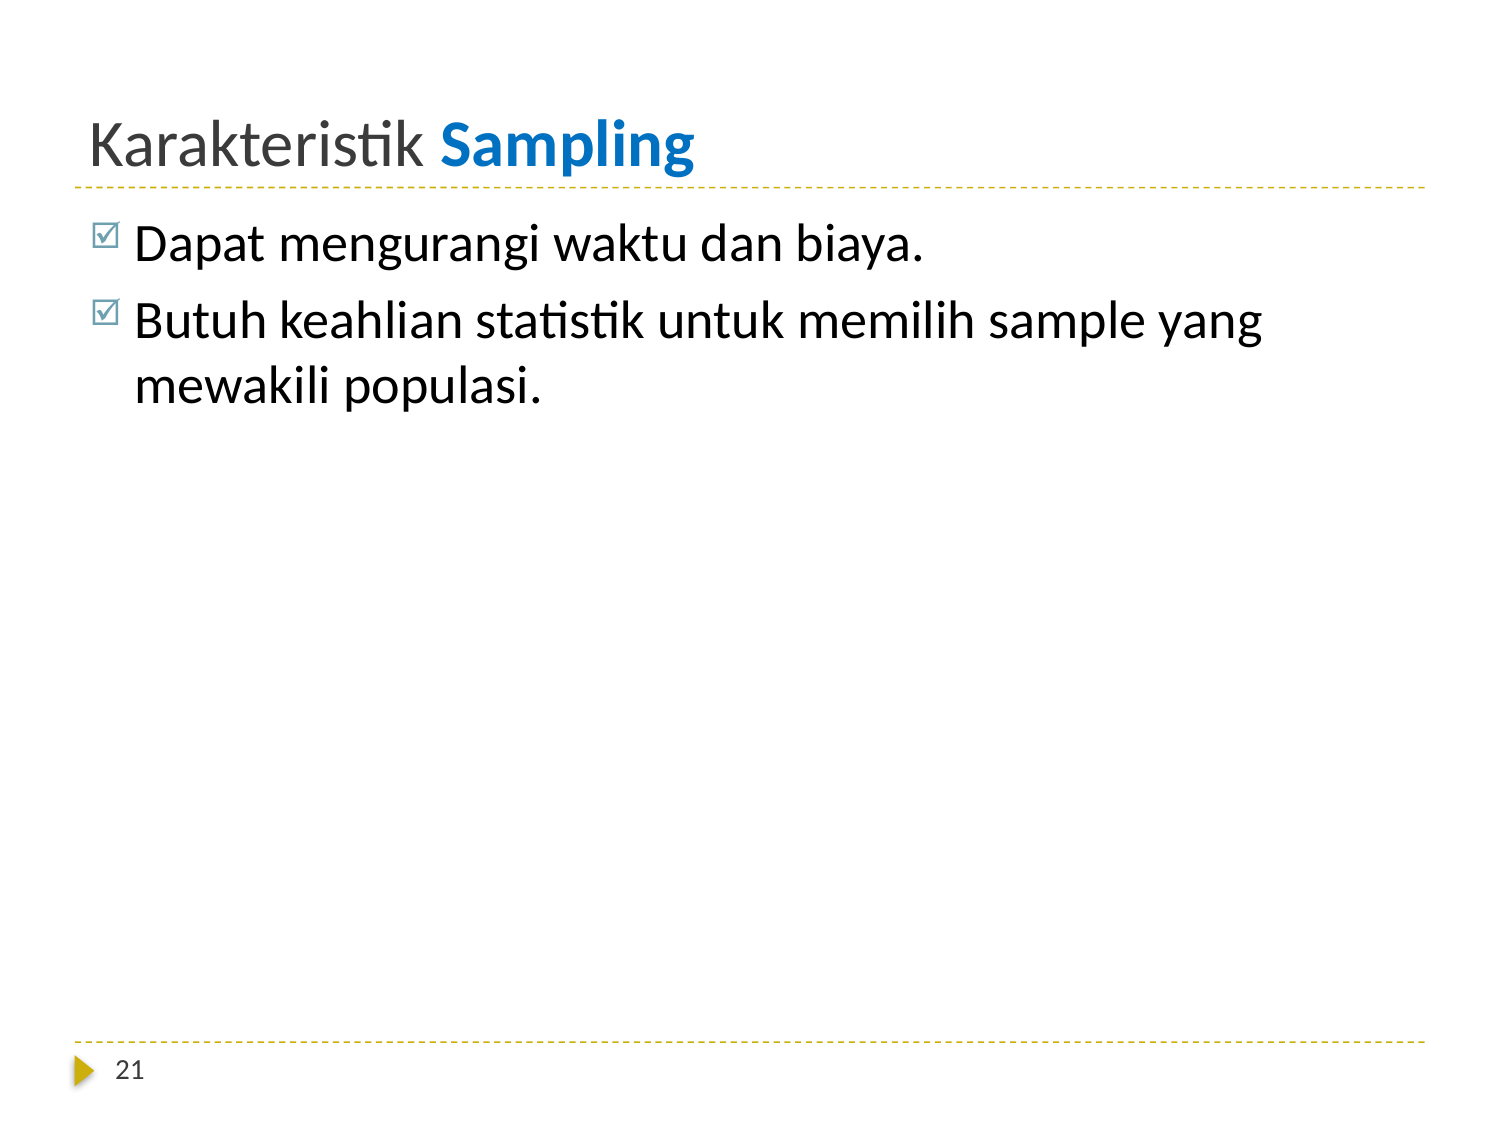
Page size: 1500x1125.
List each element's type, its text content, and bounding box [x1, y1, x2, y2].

slide_number 21 [100, 1042, 426, 1103]
title Karakteristik Sampling [75, 24, 1425, 188]
list Dapat mengurangi waktu dan biaya. Butuh keahlian statistik untuk memilih sample yang mewakili populasi. [75, 200, 1425, 1010]
